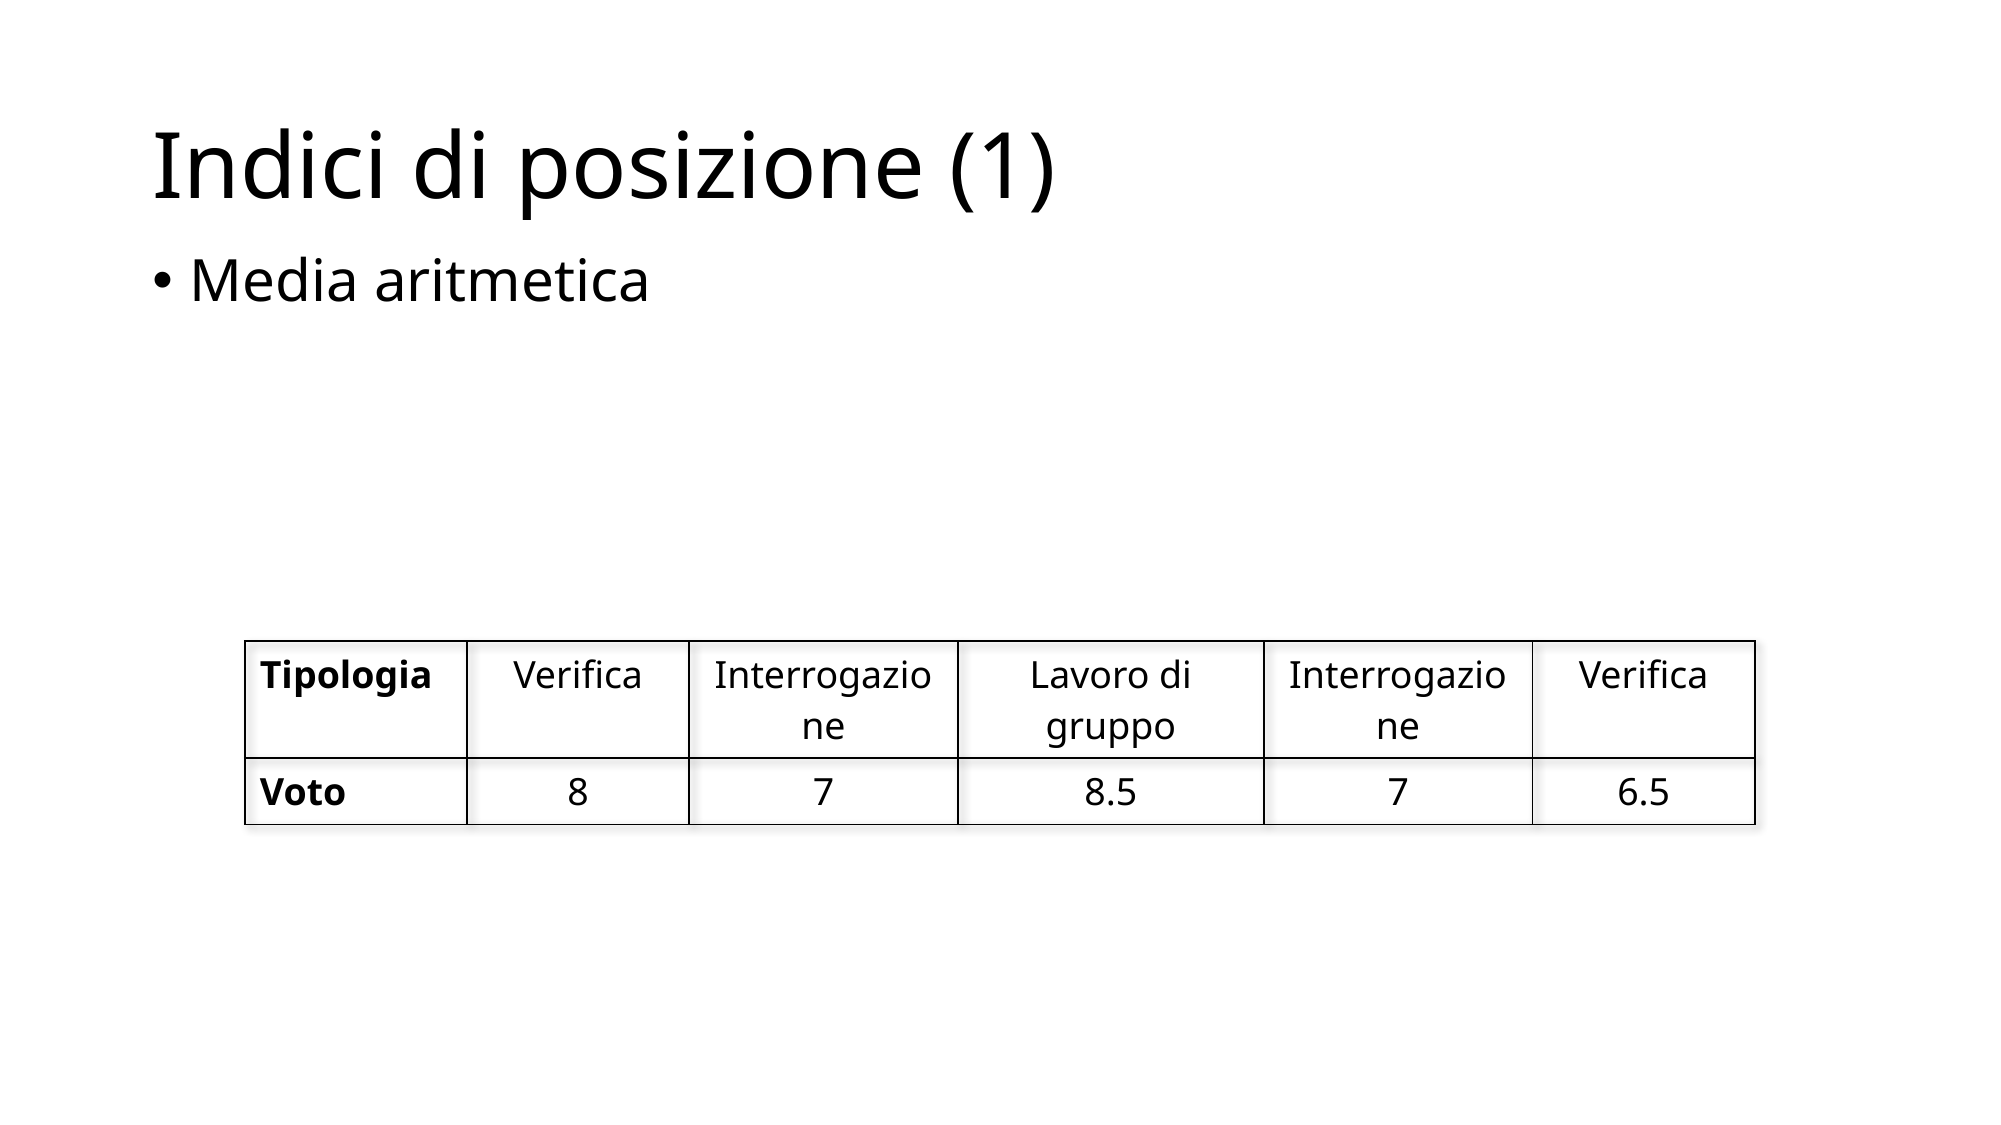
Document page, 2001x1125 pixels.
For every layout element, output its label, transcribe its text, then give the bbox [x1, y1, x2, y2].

table_header Verifica [468, 642, 688, 757]
table_header Tipologia [246, 642, 466, 757]
table_header Interrogazione [1265, 642, 1532, 757]
title Indici di posizione (1) [137, 59, 1863, 278]
table_cell 6.5 [1533, 759, 1754, 824]
table_cell 8 [468, 759, 688, 824]
table_cell 7 [690, 759, 957, 824]
table_cell 8.5 [959, 759, 1263, 824]
table_header Verifica [1533, 642, 1754, 757]
table_cell 7 [1265, 759, 1532, 824]
table_header Interrogazione [690, 642, 957, 757]
table_cell Voto [246, 759, 466, 824]
table_header Lavoro di gruppo [959, 642, 1263, 757]
